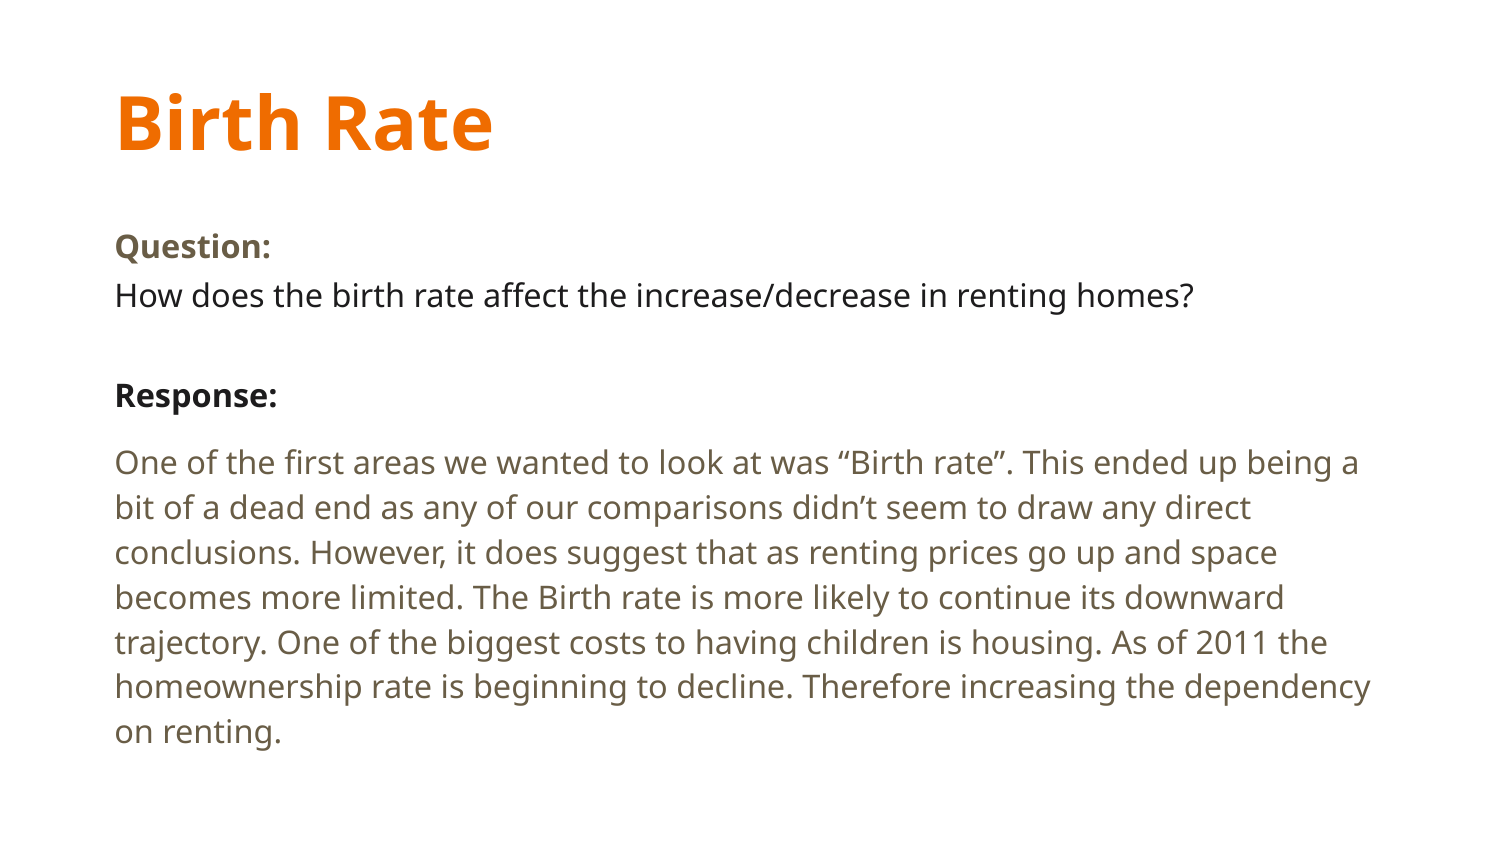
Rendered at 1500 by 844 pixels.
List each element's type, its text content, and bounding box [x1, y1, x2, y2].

title Birth Rate [103, 44, 1397, 208]
list Question: How does the birth rate affect the increase/decrease in renting homes? Response: One of the first areas we wanted to look at was “Birth rate”. This ended up being a bit of a dead end as any of our comparisons didn’t seem to draw any direct conclusions. However, it does suggest that as renting prices go up and space becomes more limited. The Birth rate is more likely to continue its downward trajectory. One of the biggest costs to having children is housing. As of 2011 the homeownership rate is beginning to decline. Therefore increasing the dependency on renting. [103, 224, 1397, 760]
